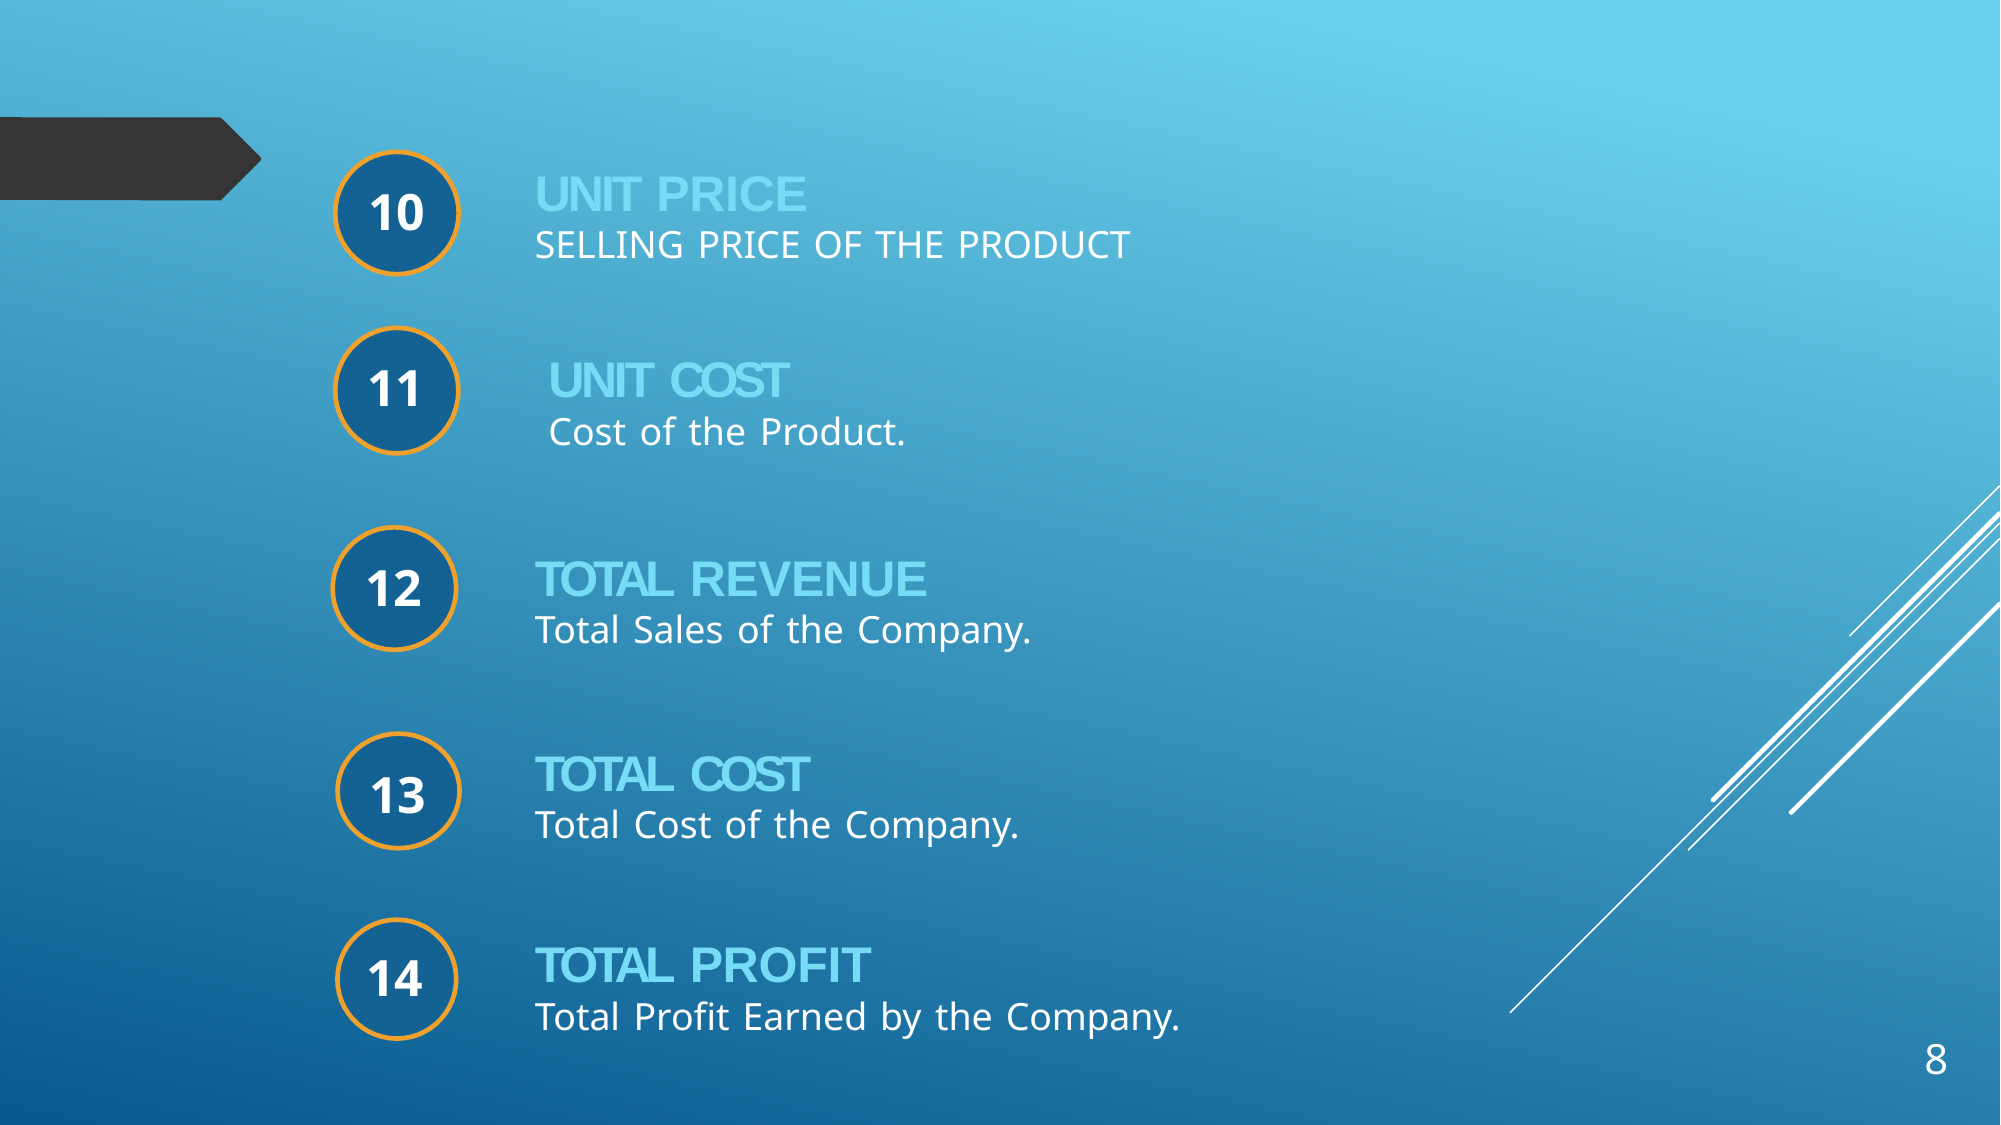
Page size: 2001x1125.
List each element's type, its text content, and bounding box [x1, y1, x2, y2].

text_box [334, 731, 463, 851]
text_box TOTAL COST Total Cost of the Company. [532, 739, 1050, 847]
text_box TOTAL PROFIT Total Profit Earned by the Company. [532, 930, 1200, 1038]
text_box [332, 149, 462, 277]
text_box [0, 117, 262, 201]
text_box TOTAL REVENUE Total Sales of the Company. [532, 544, 1075, 652]
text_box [329, 524, 459, 653]
title UNIT PRICE Selling Price of the product [532, 117, 1175, 308]
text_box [334, 917, 459, 1042]
text_box UNIT COST Cost of the Product. [546, 345, 950, 453]
text_box 8 [1922, 1030, 1950, 1083]
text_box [332, 325, 462, 457]
